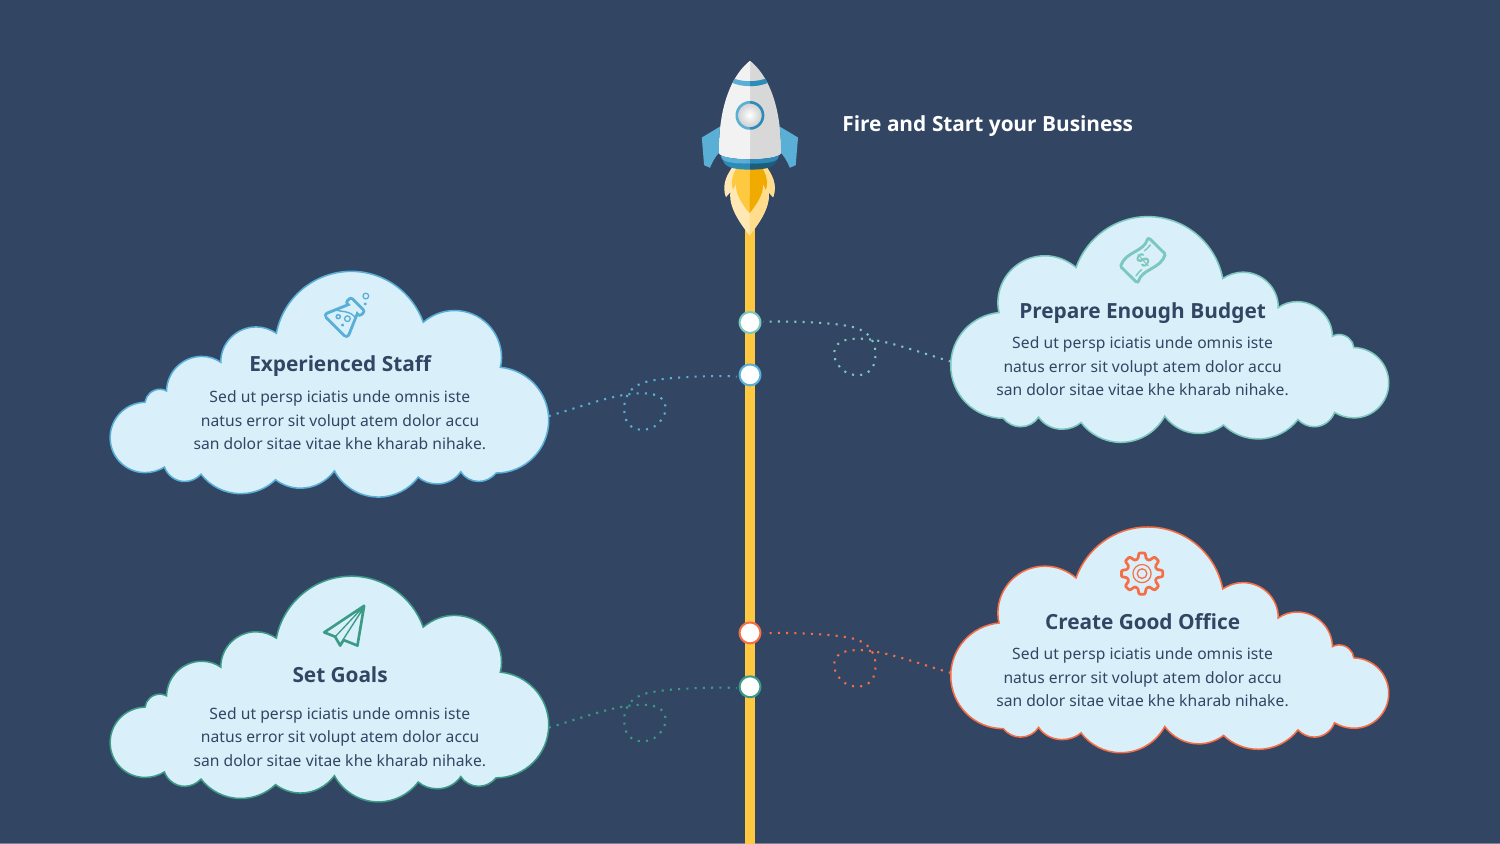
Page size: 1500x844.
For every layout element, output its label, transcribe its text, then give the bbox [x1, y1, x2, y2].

text_box [950, 612, 1389, 753]
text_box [1119, 551, 1165, 596]
text_box [549, 376, 737, 430]
text_box Fire and Start your Business [842, 110, 1141, 137]
text_box [739, 364, 761, 386]
text_box [739, 312, 761, 333]
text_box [1118, 236, 1168, 285]
text_box Sed ut persp iciatis unde omnis iste natus error sit volupt atem dolor accu san dolor sitae vitae khe kharab nihake. [993, 639, 1292, 711]
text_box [323, 292, 370, 339]
text_box [763, 632, 950, 687]
text_box [110, 576, 549, 802]
text_box Sed ut persp iciatis unde omnis iste natus error sit volupt atem dolor accu san dolor sitae vitae khe kharab nihake. [190, 698, 489, 770]
text_box [998, 527, 1277, 608]
text_box Set Goals [190, 662, 489, 688]
text_box [950, 301, 1389, 443]
text_box Create Good Office [993, 608, 1292, 634]
text_box [752, 677, 761, 697]
text_box Sed ut persp iciatis unde omnis iste natus error sit volupt atem dolor accu san dolor sitae vitae khe kharab nihake. [993, 328, 1292, 400]
text_box [739, 623, 761, 644]
text_box [763, 321, 950, 376]
text_box Experienced Staff [190, 351, 489, 377]
text_box [998, 216, 1277, 297]
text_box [701, 60, 799, 236]
text_box [739, 677, 746, 696]
text_box [0, 0, 1500, 844]
text_box [110, 271, 549, 498]
text_box [322, 604, 366, 647]
text_box Prepare Enough Budget [993, 297, 1292, 323]
text_box Sed ut persp iciatis unde omnis iste natus error sit volupt atem dolor accu san dolor sitae vitae khe kharab nihake. [190, 382, 489, 454]
text_box [549, 687, 737, 742]
